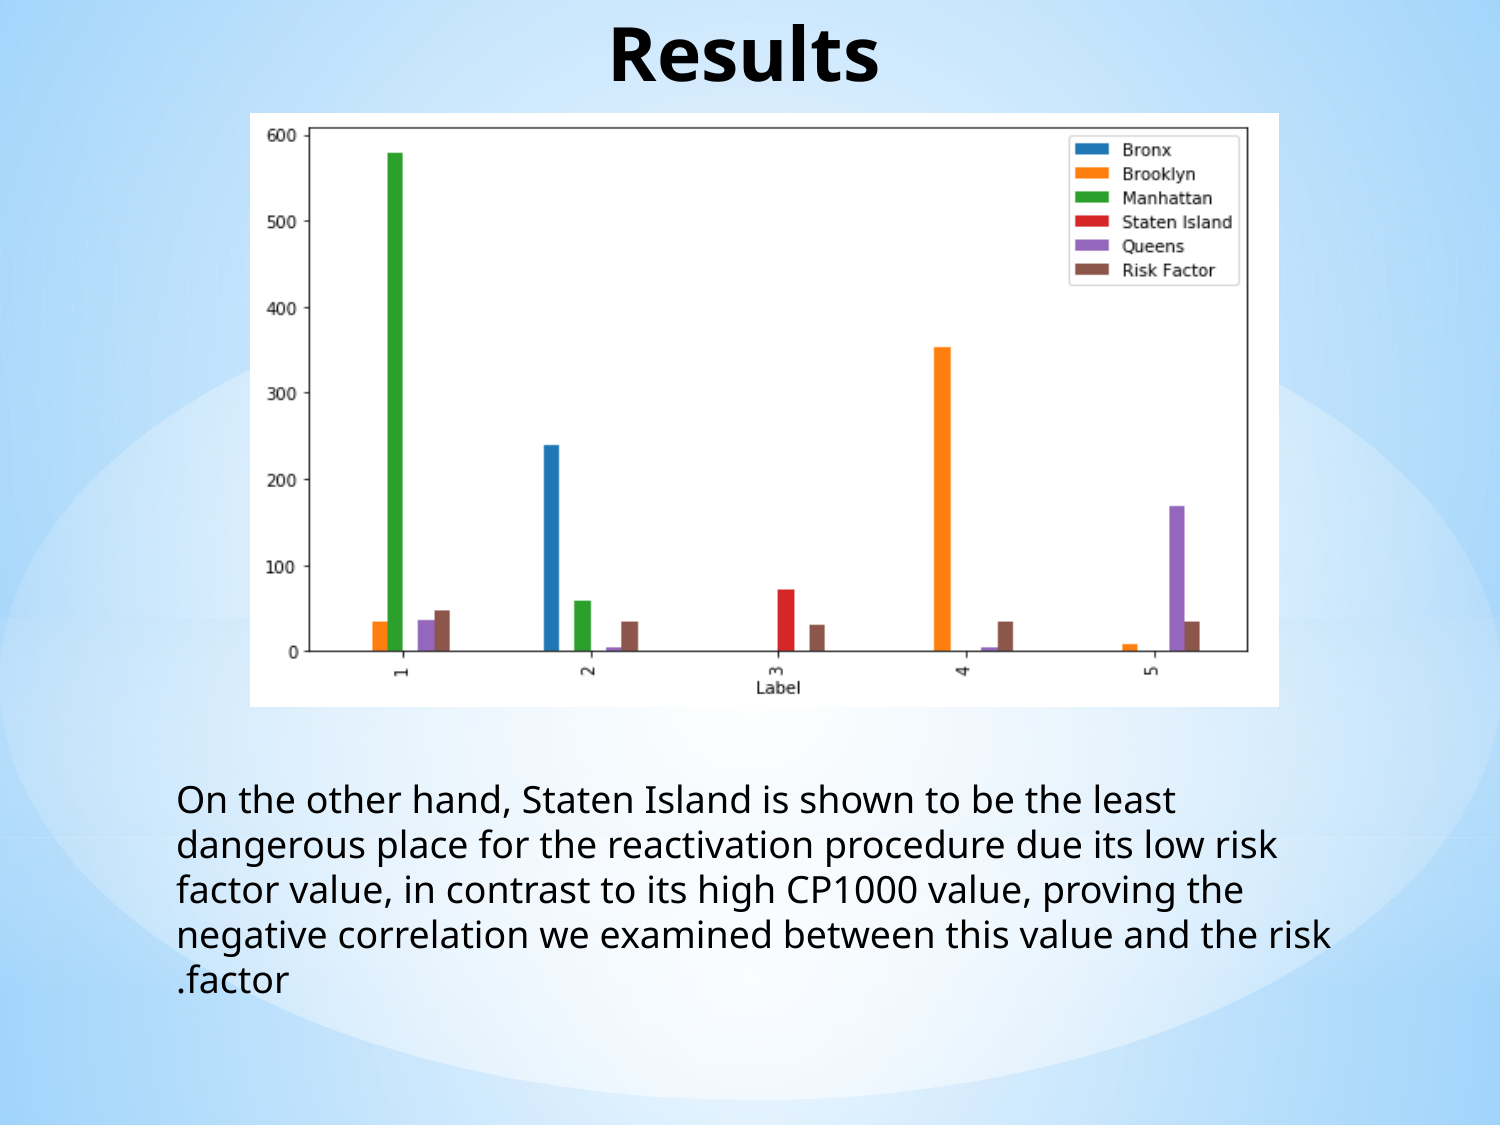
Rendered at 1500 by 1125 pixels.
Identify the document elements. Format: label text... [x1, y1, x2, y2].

text_box On the other hand, Staten Island is shown to be the least dangerous place for the reactivation procedure due its low risk factor value, in contrast to its high CP1000 value, proving the negative correlation we examined between this value and the risk factor. [161, 768, 1368, 1009]
picture [250, 113, 1279, 707]
title Results [147, 0, 1341, 187]
